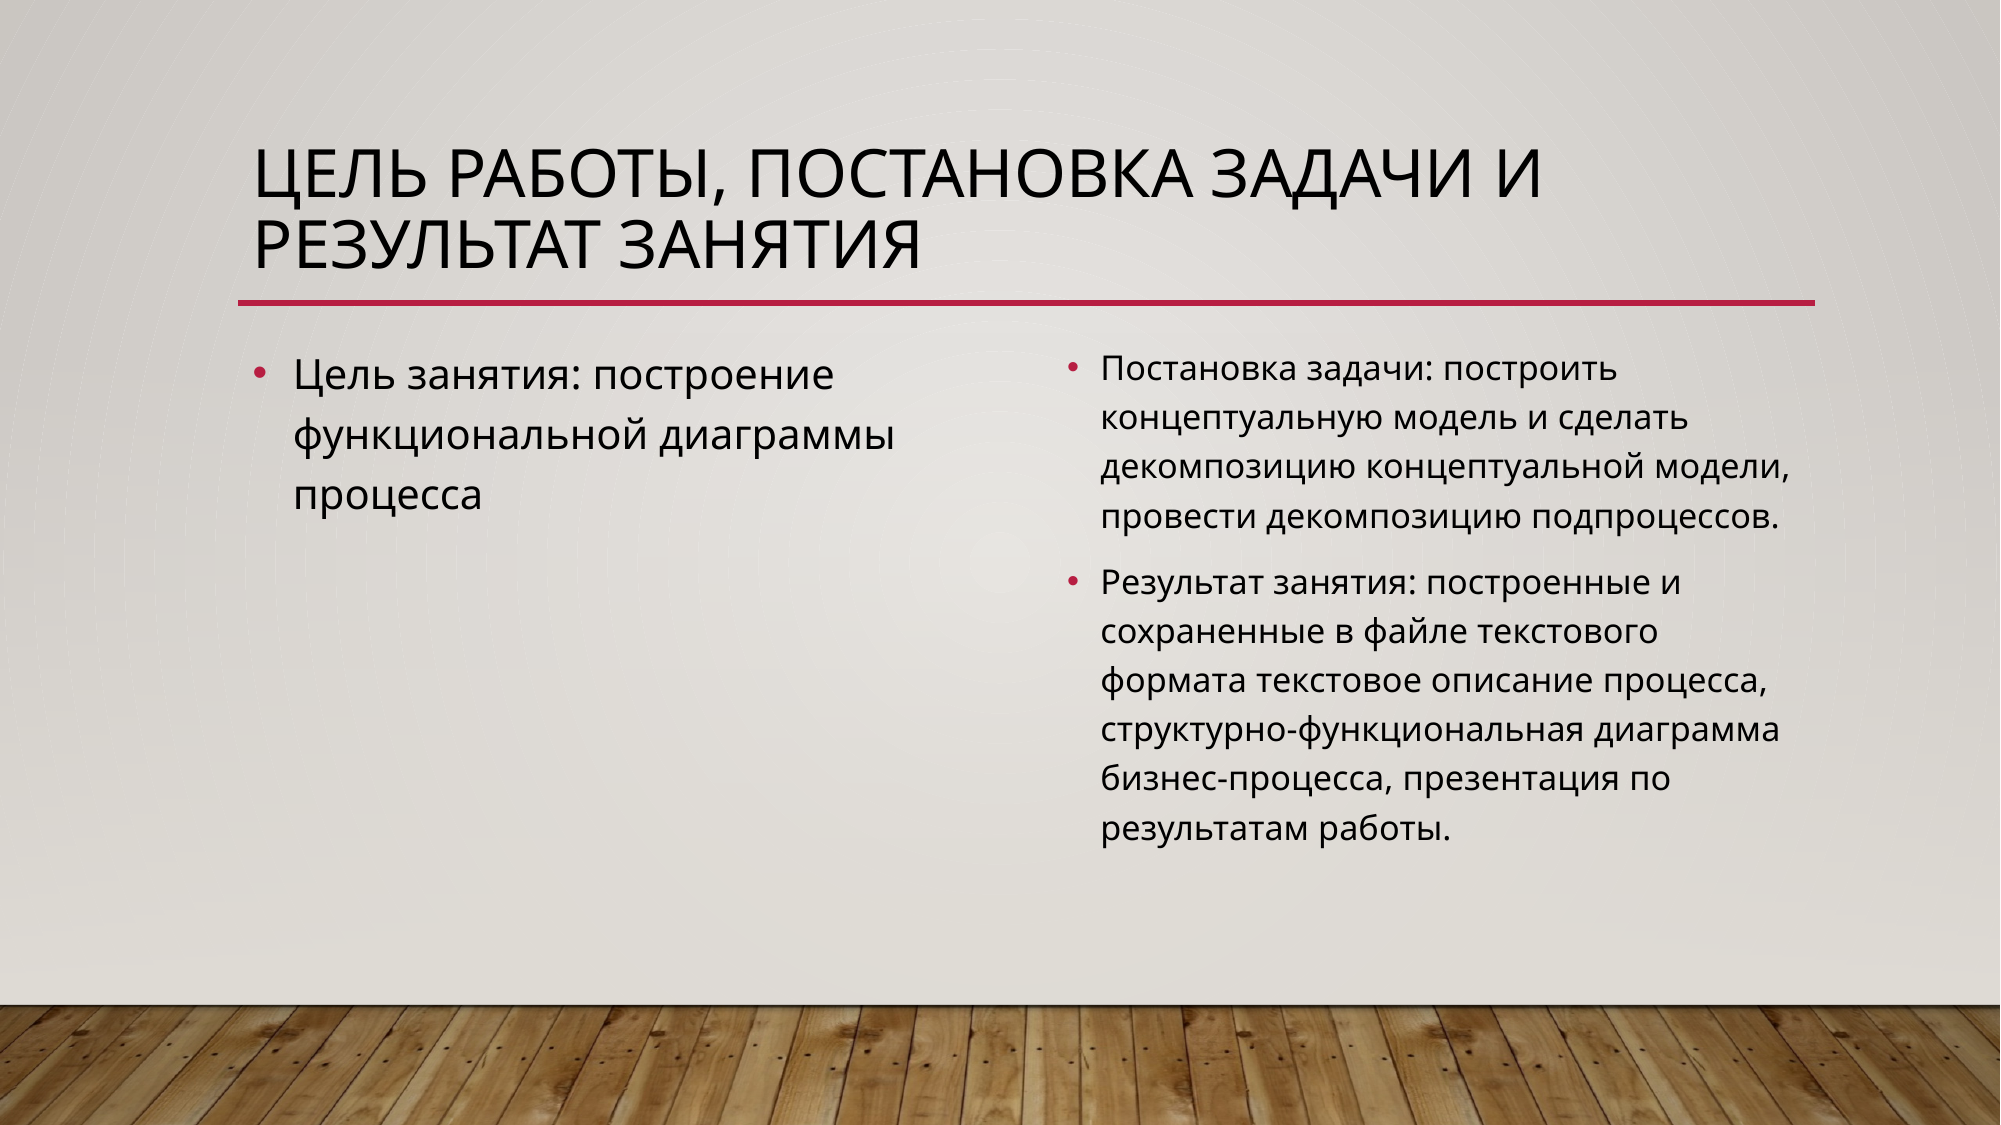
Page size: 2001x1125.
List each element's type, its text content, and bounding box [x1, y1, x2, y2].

list Постановка задачи: построить концептуальную модель и сделать декомпозицию концептуальной модели, провести декомпозицию подпроцессов. Результат занятия: построенные и сохраненные в файле текстового формата текстовое описание процесса, структурно-функциональная диаграмма бизнес-процесса, презентация по результатам работы. [1052, 330, 1815, 896]
list Цель занятия: построение функциональной диаграммы процесса [237, 329, 1000, 896]
picture [0, 1005, 2000, 1125]
title Цель работы, постановка задачи и результат занятия [237, 132, 1814, 306]
